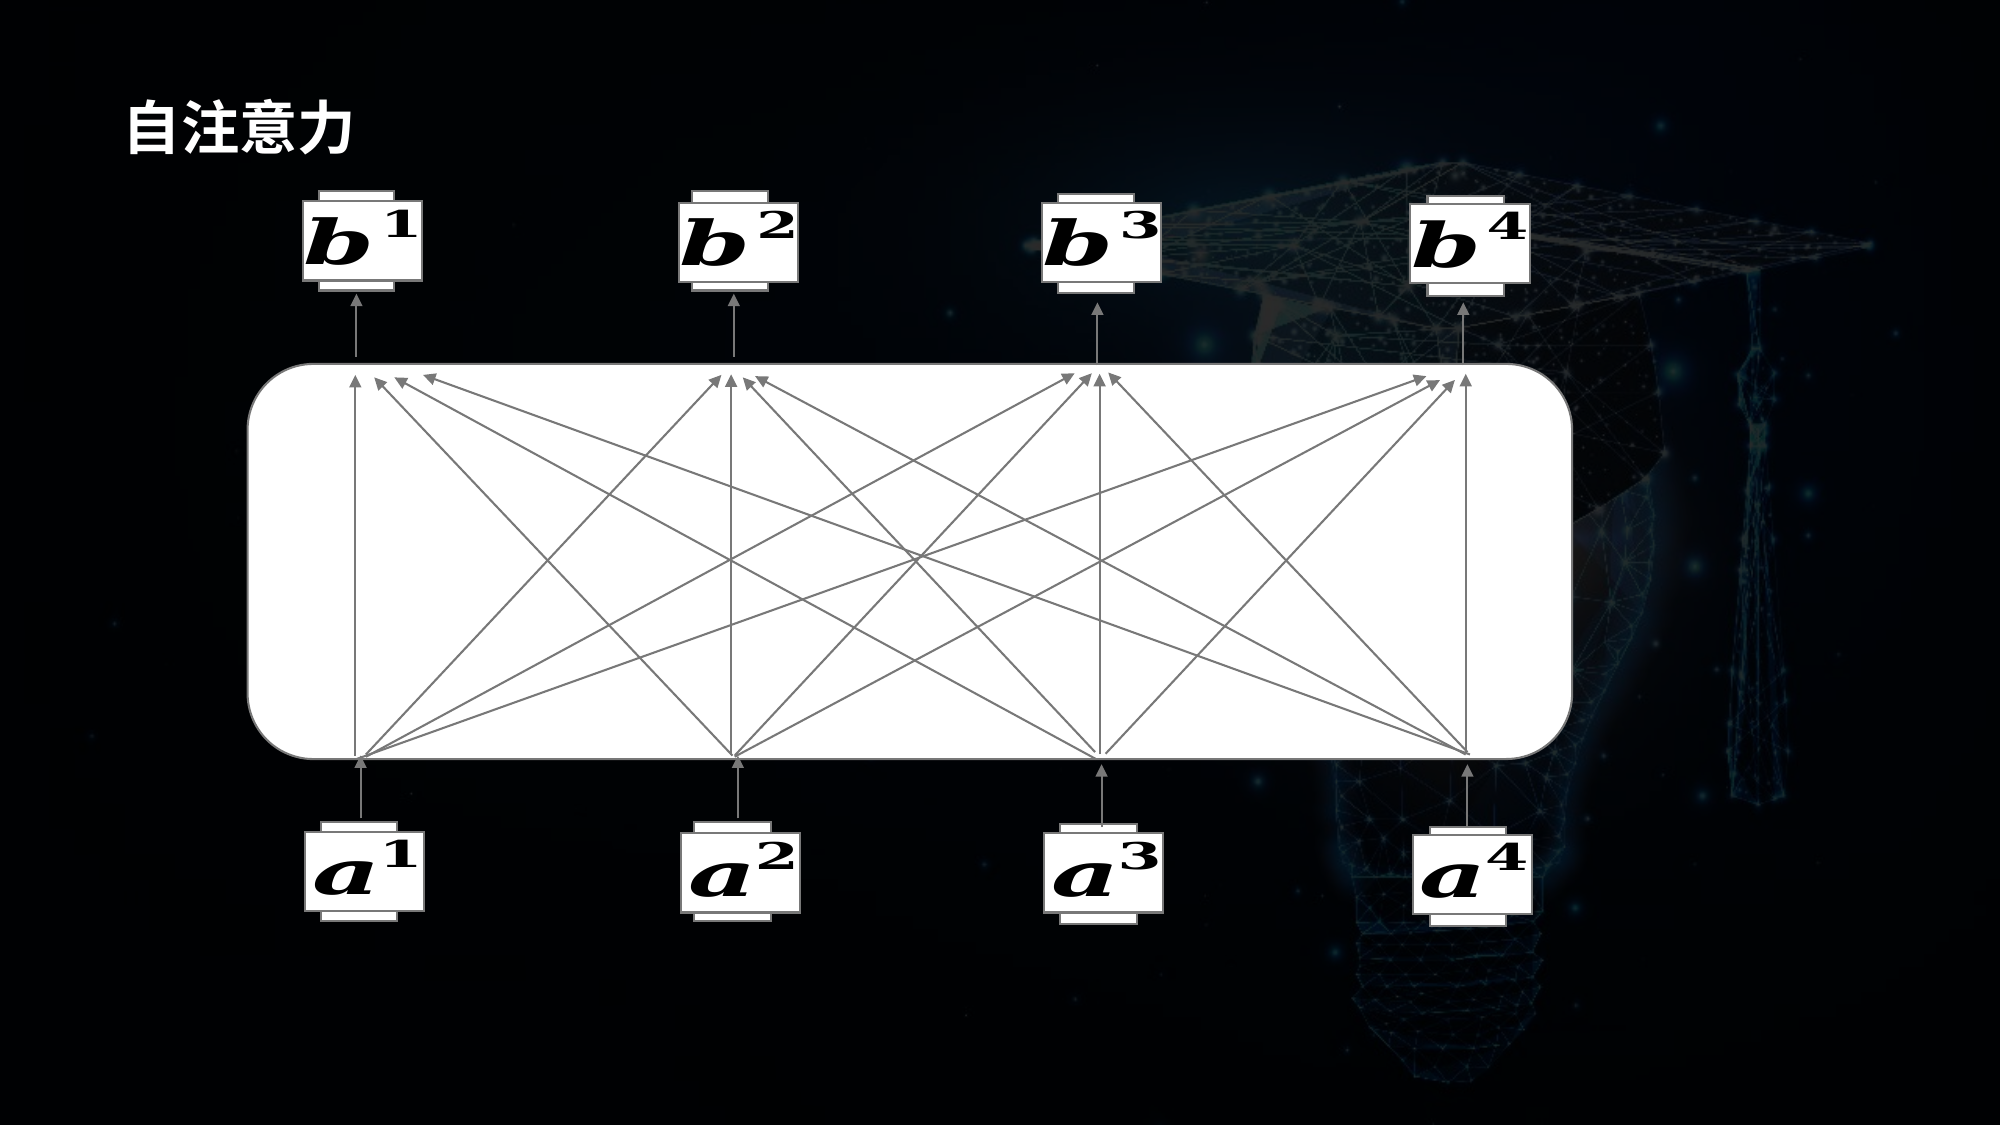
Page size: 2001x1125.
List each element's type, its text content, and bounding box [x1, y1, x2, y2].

text_box [318, 282, 395, 292]
text_box [1429, 915, 1507, 927]
text_box [1426, 284, 1505, 297]
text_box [356, 376, 1427, 760]
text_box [734, 380, 1440, 757]
text_box [1429, 826, 1507, 834]
text_box [691, 283, 769, 292]
text_box [1057, 283, 1135, 293]
text_box [246, 362, 1574, 761]
text_box [693, 914, 772, 922]
text_box [320, 912, 398, 922]
text_box [1059, 823, 1138, 832]
title 自注意力 [107, 0, 1890, 169]
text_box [356, 293, 1464, 366]
text_box [1057, 193, 1135, 202]
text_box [1105, 380, 1455, 754]
text_box [1426, 195, 1505, 203]
text_box [691, 190, 769, 202]
text_box [320, 821, 398, 831]
text_box [1059, 914, 1138, 925]
text_box [693, 821, 772, 832]
text_box [318, 190, 395, 200]
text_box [1108, 372, 1468, 753]
